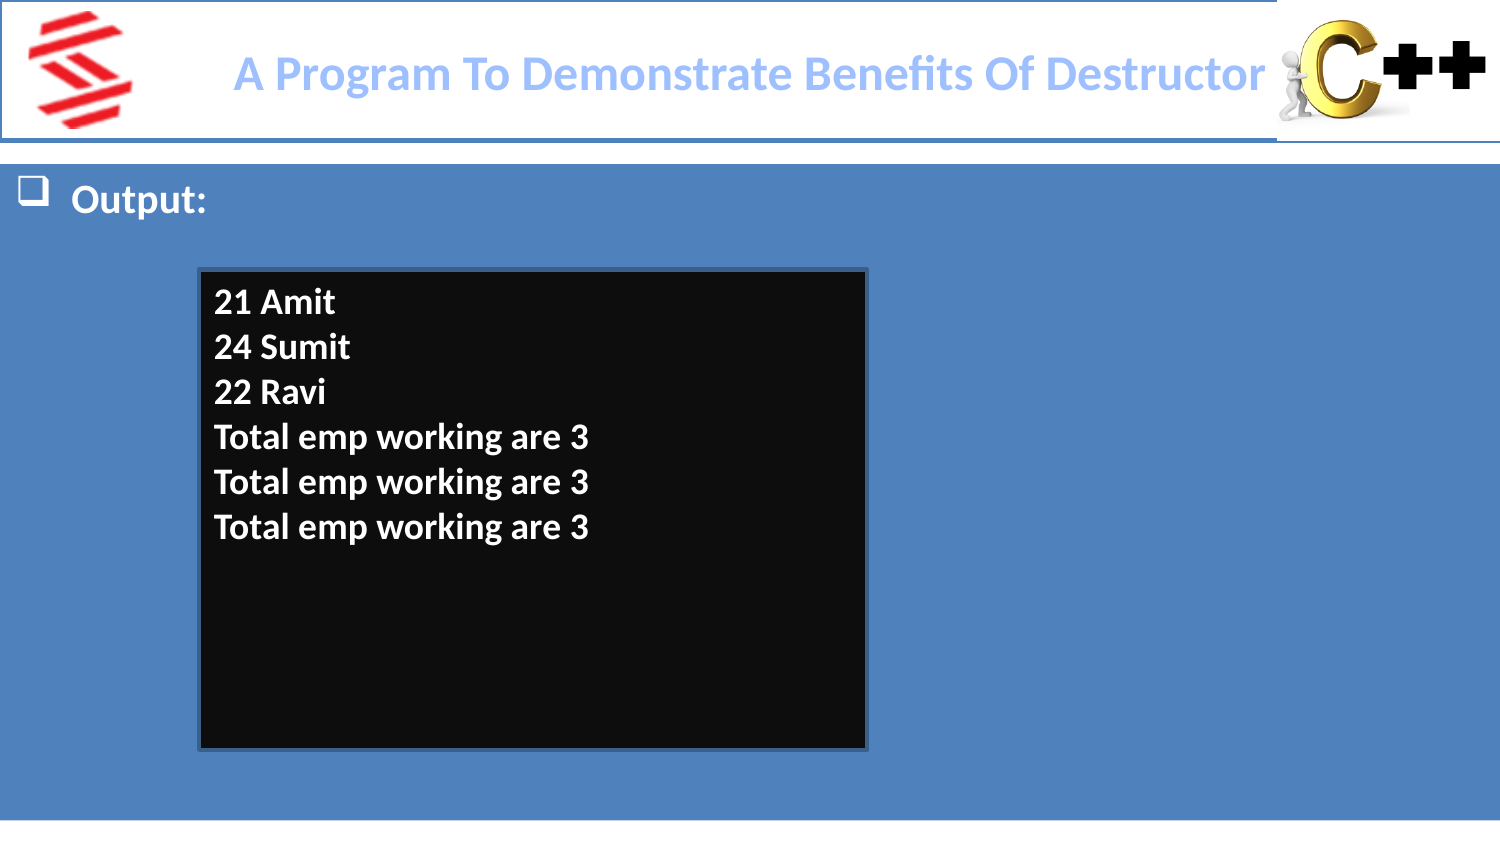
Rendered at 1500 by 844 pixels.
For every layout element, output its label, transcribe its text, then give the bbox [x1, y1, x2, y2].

text_box 21 Amit 24 Sumit 22 Ravi Total emp working are 3 Total emp working are 3 Total emp working are 3 [199, 269, 809, 690]
list Output: [0, 164, 1500, 844]
text_box [197, 267, 869, 752]
title A Program To Demonstrate Benefits Of Destructor [0, 0, 1274, 143]
picture [23, 11, 141, 130]
picture [1277, 0, 1500, 141]
